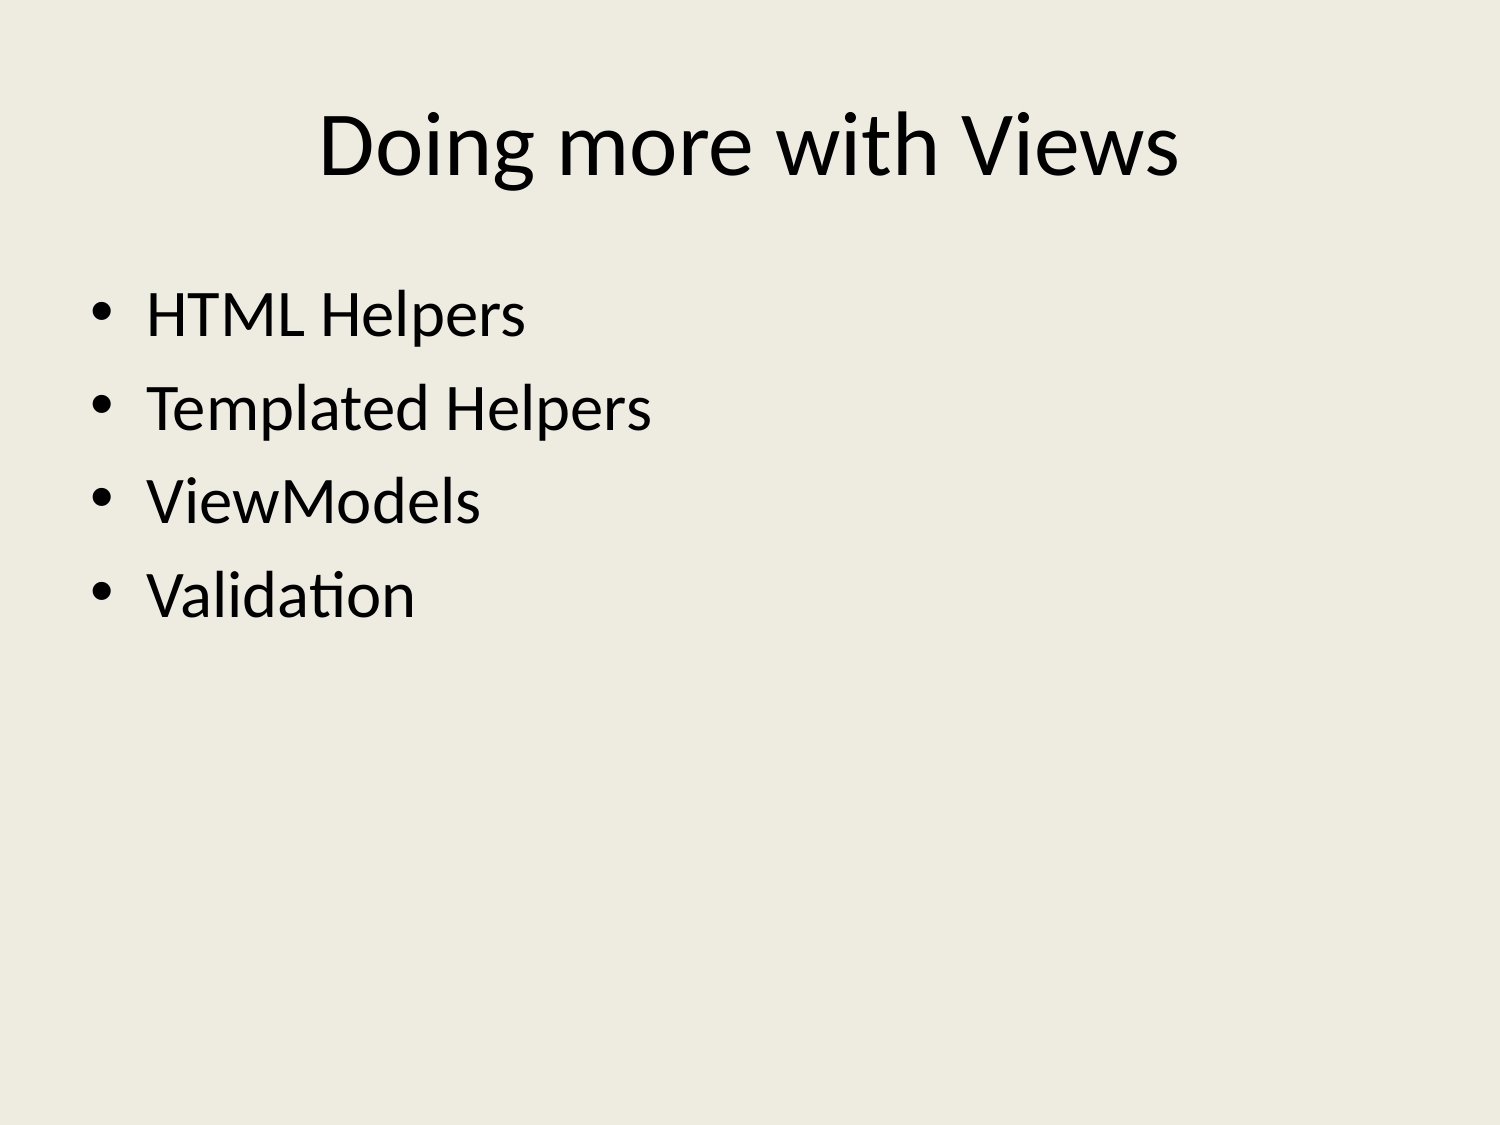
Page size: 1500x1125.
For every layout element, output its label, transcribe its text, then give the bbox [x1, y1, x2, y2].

title Doing more with Views [75, 45, 1425, 233]
list HTML Helpers Templated Helpers ViewModels Validation [75, 262, 1425, 1005]
